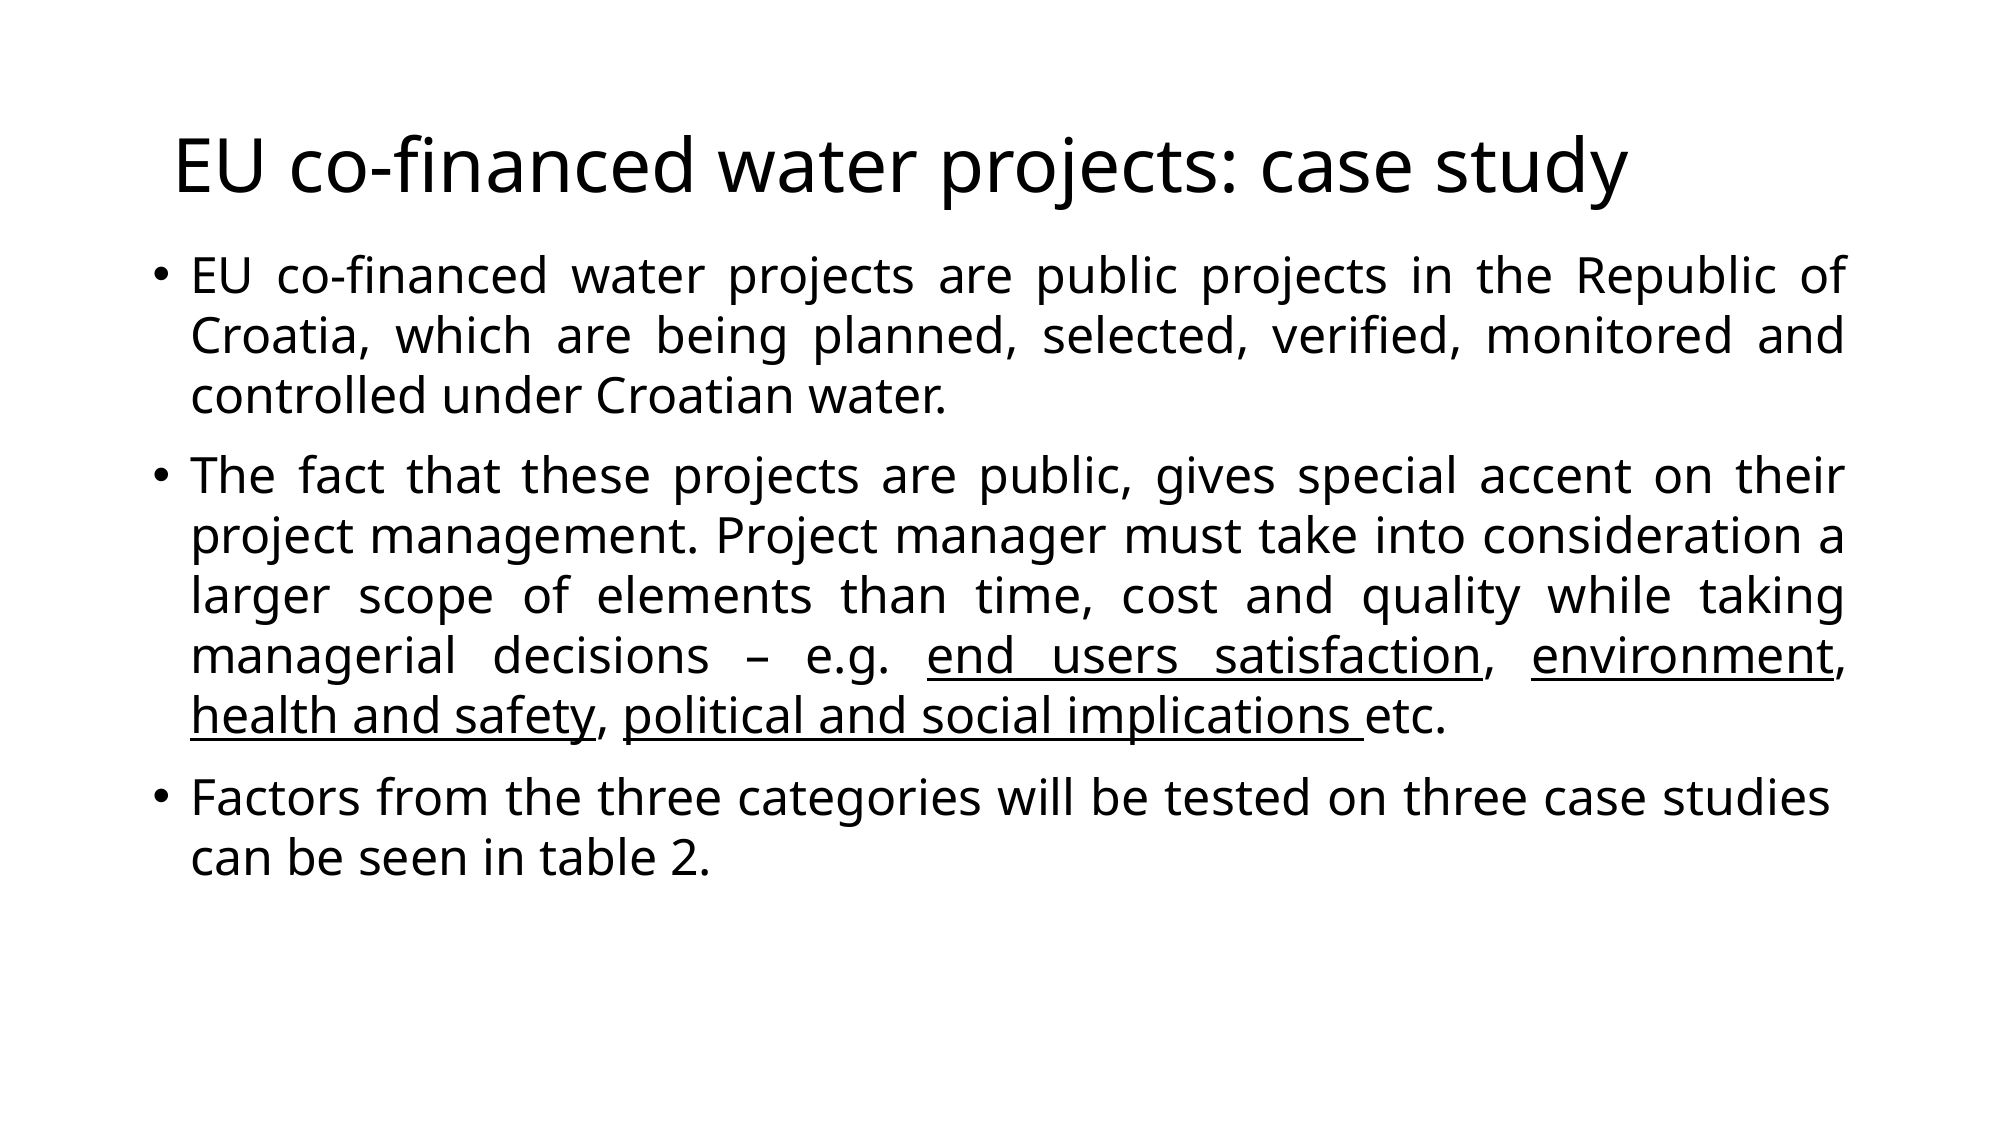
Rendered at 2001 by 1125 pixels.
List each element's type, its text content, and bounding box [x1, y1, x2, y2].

list EU co-financed water projects are public projects in the Republic of Croatia, which are being planned, selected, verified, monitored and controlled under Croatian water. The fact that these projects are public, gives special accent on their project management. Project manager must take into consideration a larger scope of elements than time, cost and quality while taking managerial decisions – e.g. end users satisfaction, environment, health and safety, political and social implications etc. Factors from the three categories will be tested on three case studies can be seen in table 2. [137, 235, 1863, 1016]
title EU co-financed water projects: case study [137, 59, 1863, 235]
